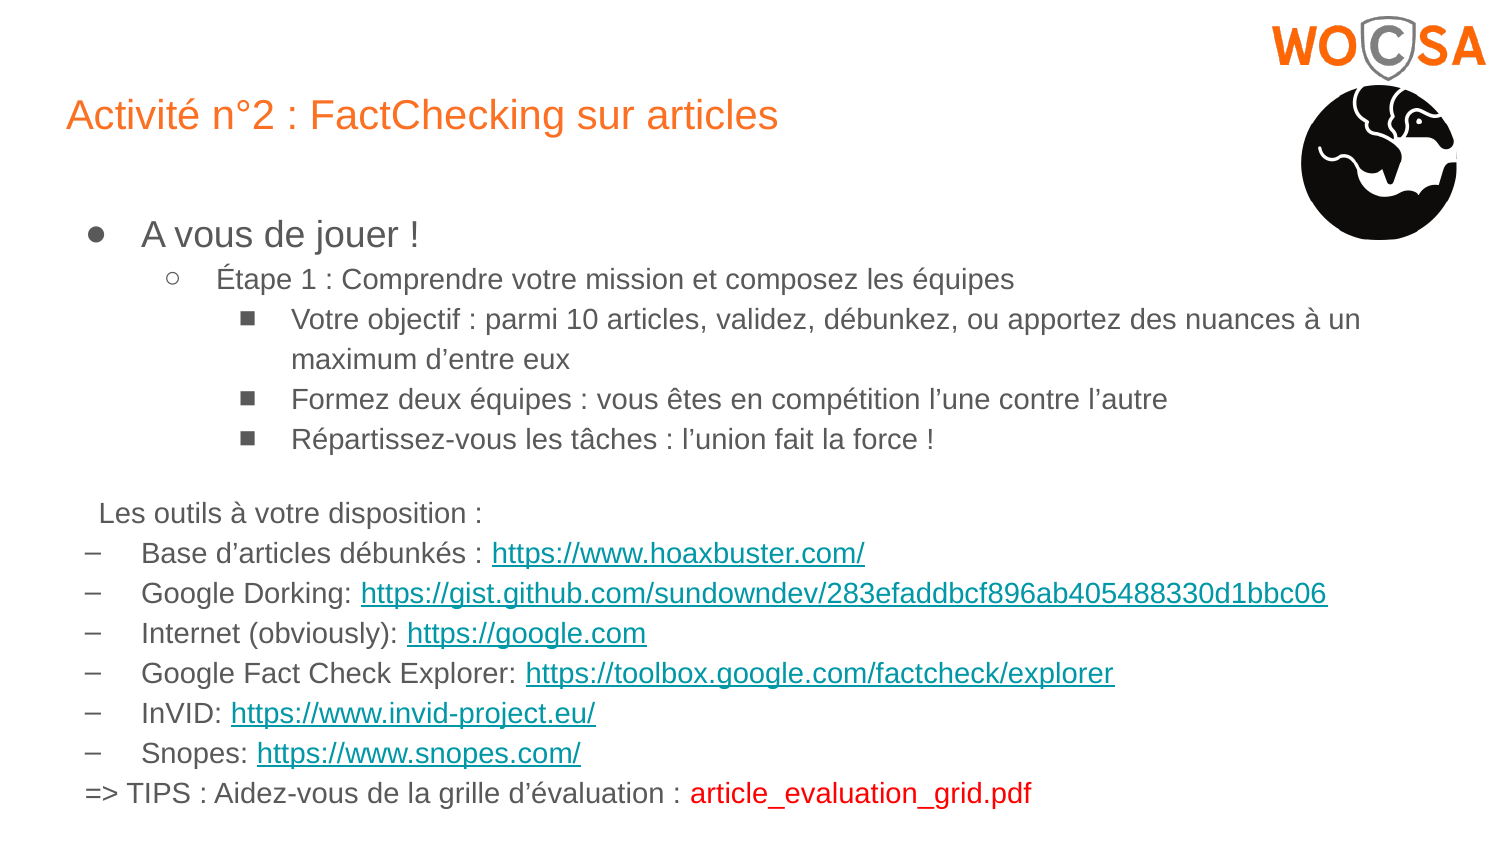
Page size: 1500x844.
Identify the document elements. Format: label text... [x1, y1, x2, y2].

list A vous de jouer ! Étape 1 : Comprendre votre mission et composez les équipes Votre objectif : parmi 10 articles, validez, débunkez, ou apportez des nuances à un maximum d’entre eux Formez deux équipes : vous êtes en compétition l’une contre l’autre Répartissez-vous les tâches : l’union fait la force ! Les outils à votre disposition : Base d’articles débunkés : https://www.hoaxbuster.com/ Google Dorking: https://gist.github.com/sundowndev/283efaddbcf896ab405488330d1bbc06 Internet (obviously): https://google.com Google Fact Check Explorer: https://toolbox.google.com/factcheck/explorer InVID: https://www.invid-project.eu/ Snopes: https://www.snopes.com/ => TIPS : Aidez-vous de la grille d’évaluation : article_evaluation_grid.pdf [51, 189, 1491, 829]
title Activité n°2 : FactChecking sur articles [51, 72, 1295, 167]
picture [1266, 9, 1491, 241]
